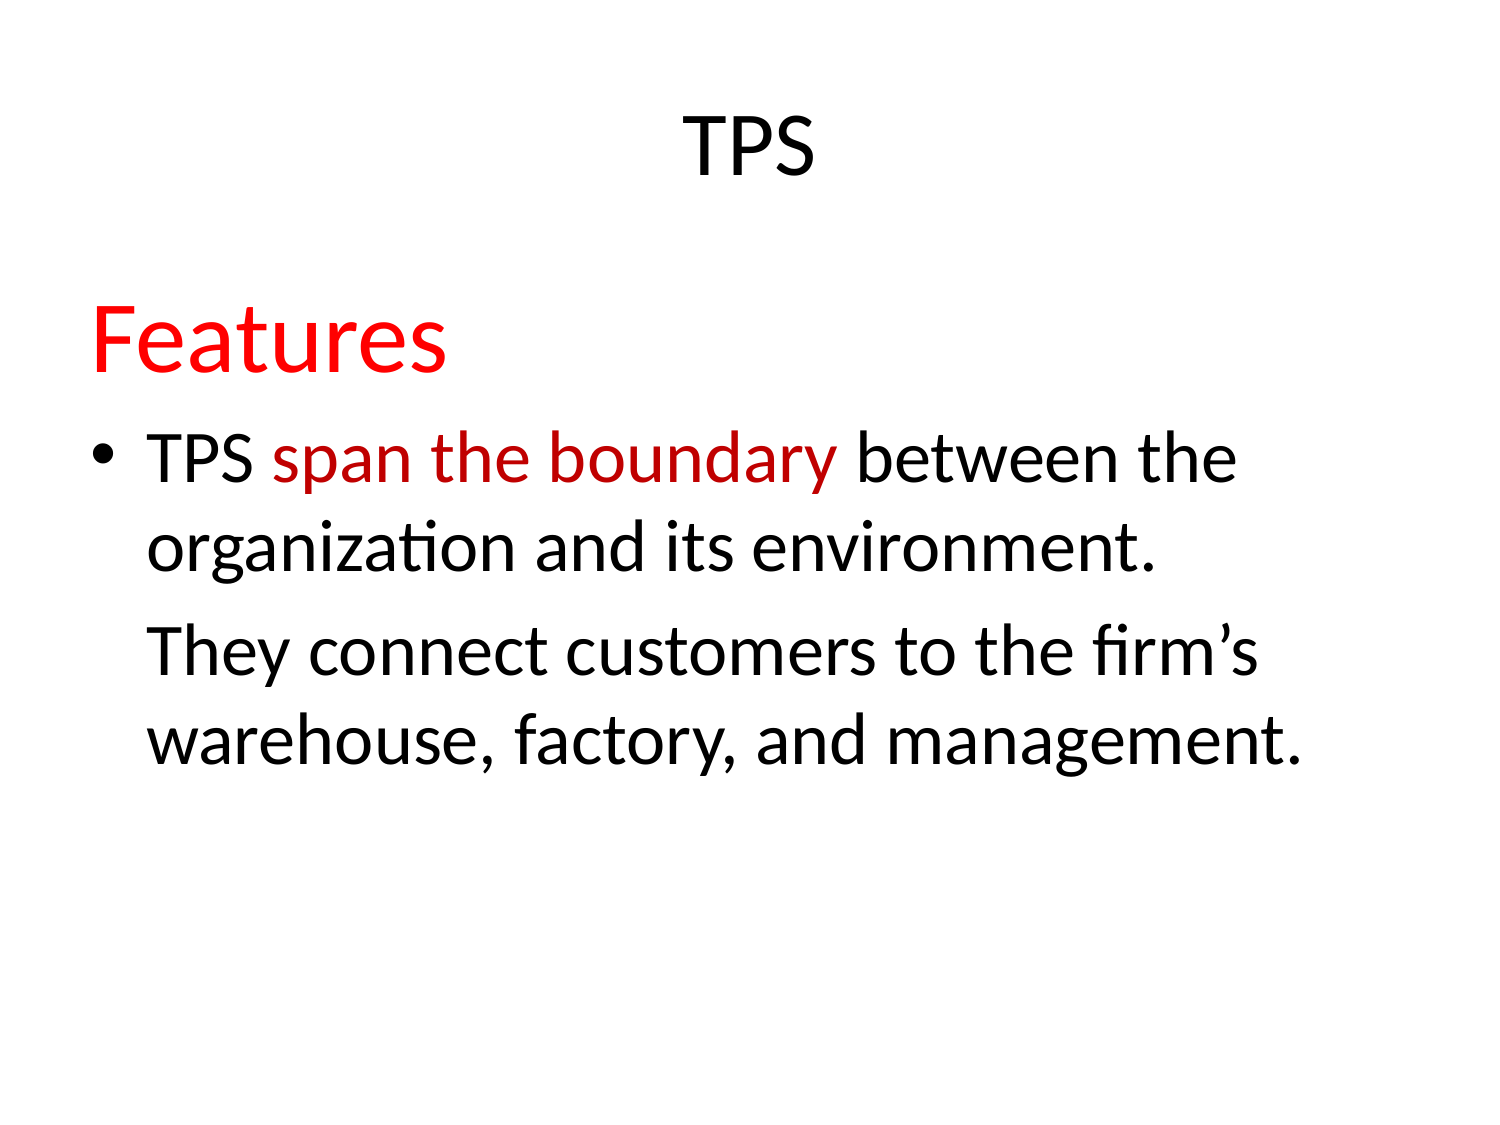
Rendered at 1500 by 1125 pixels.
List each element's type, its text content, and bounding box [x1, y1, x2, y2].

title TPS [75, 45, 1425, 233]
list Features TPS span the boundary between the organization and its environment. They connect customers to the firm’s warehouse, factory, and management. [75, 262, 1425, 1005]
